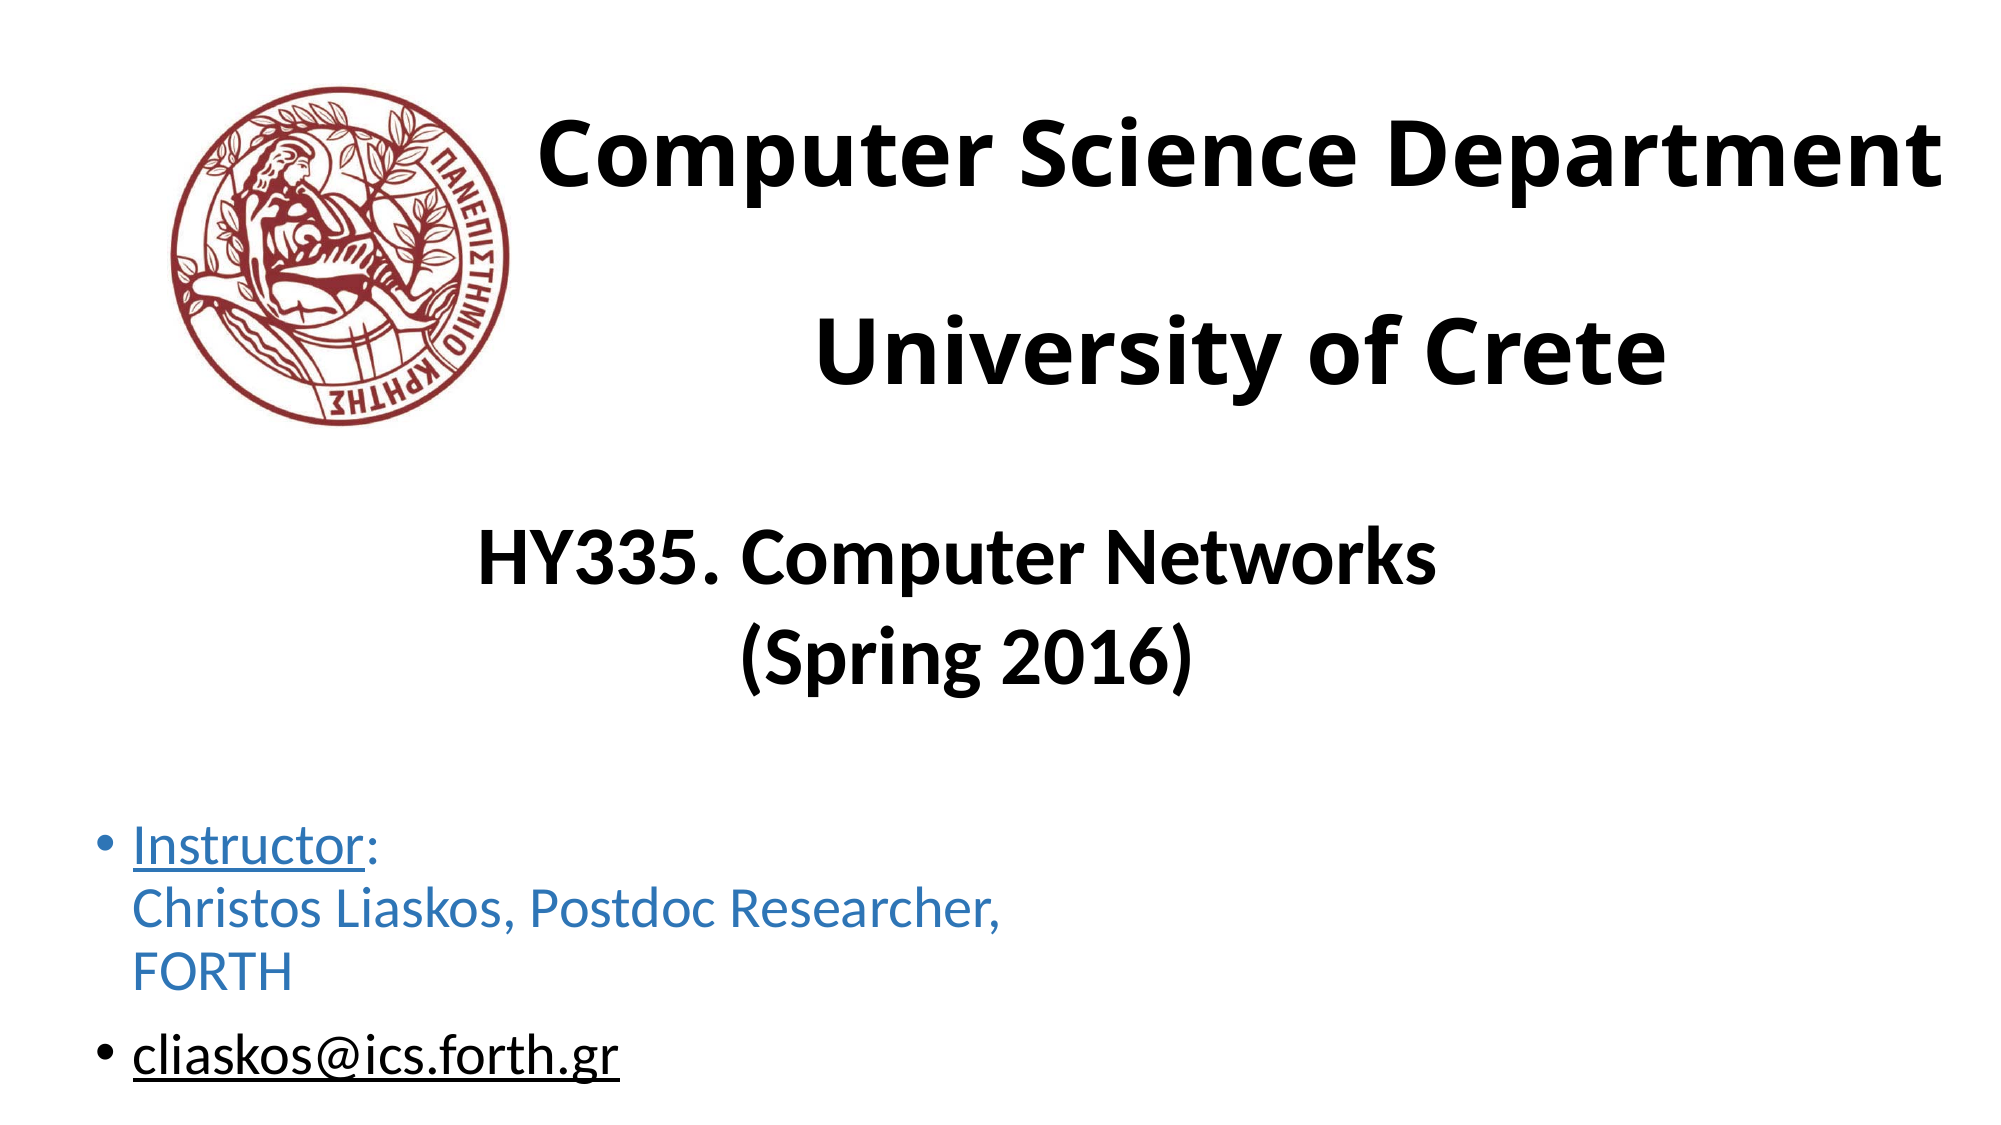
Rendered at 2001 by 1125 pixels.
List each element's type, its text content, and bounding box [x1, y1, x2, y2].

title Computer Science Department University of Crete [512, 98, 1971, 414]
text_box HY335. Computer Networks (Spring 2016) [323, 494, 1612, 709]
text_box Instructor: Christos Liaskos, Postdoc Researcher, FORTH cliaskos@ics.forth.gr [80, 806, 1131, 1070]
picture [167, 83, 512, 429]
